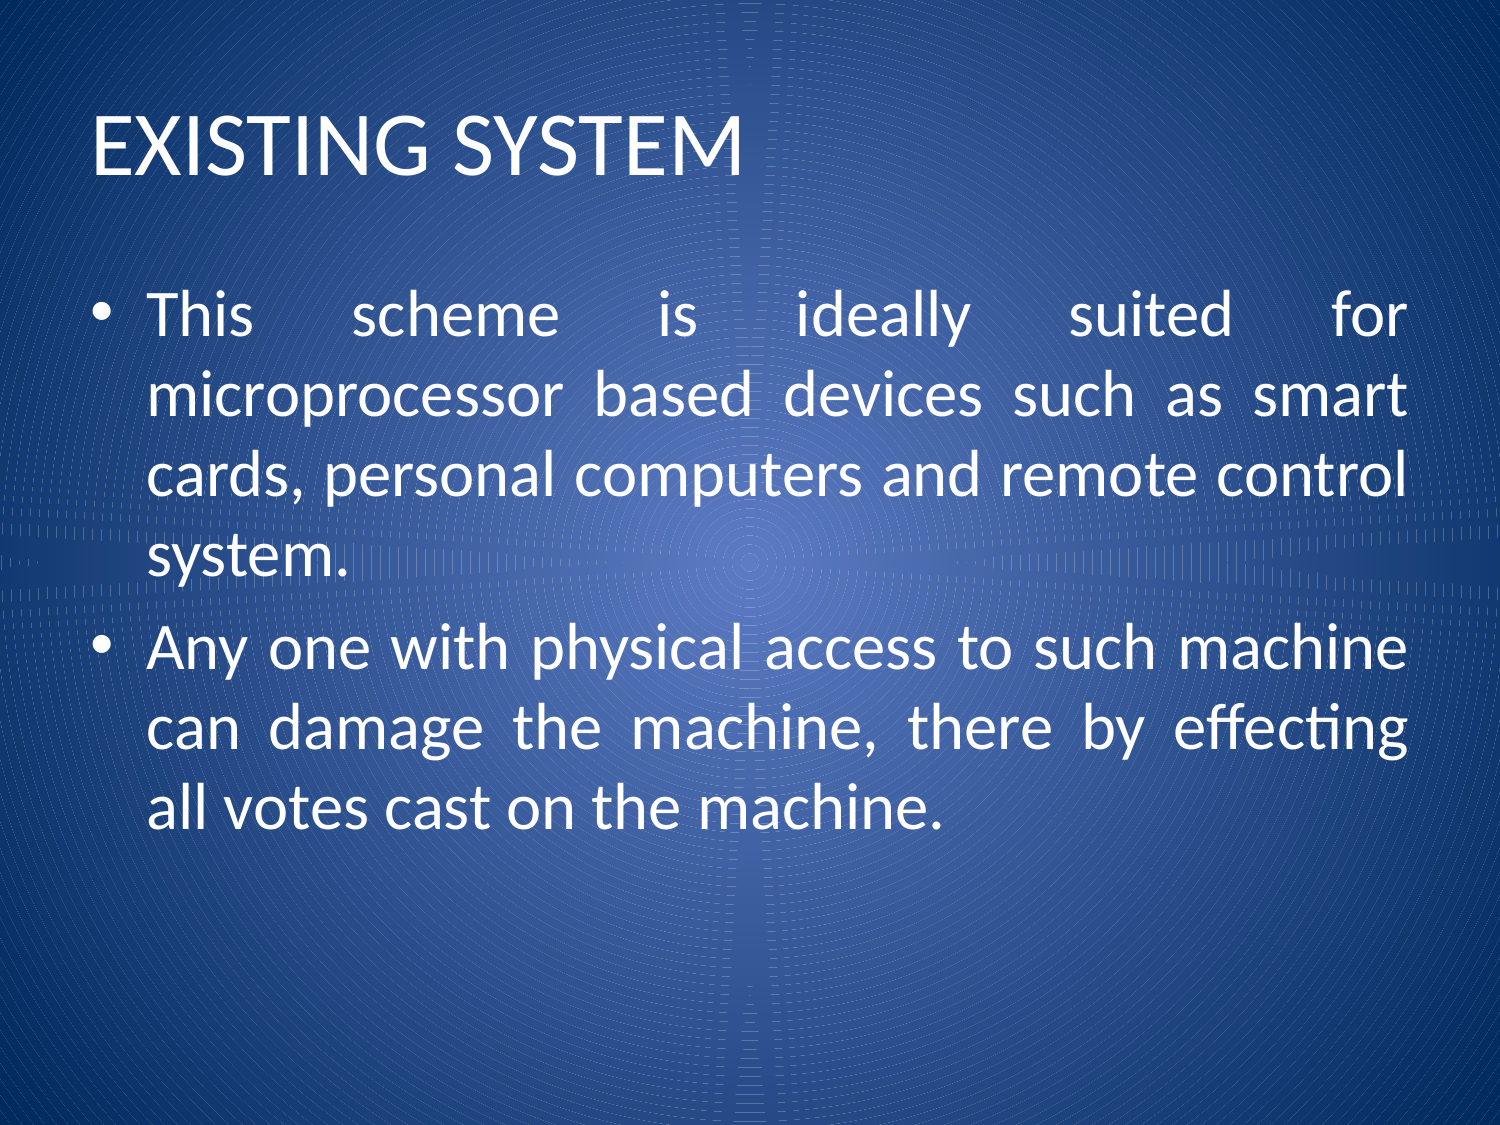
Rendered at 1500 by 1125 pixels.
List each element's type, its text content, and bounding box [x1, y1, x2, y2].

title EXISTING SYSTEM [75, 45, 1425, 233]
list This scheme is ideally suited for microprocessor based devices such as smart cards, personal computers and remote control system. Any one with physical access to such machine can damage the machine, there by effecting all votes cast on the machine. [75, 262, 1425, 1005]
